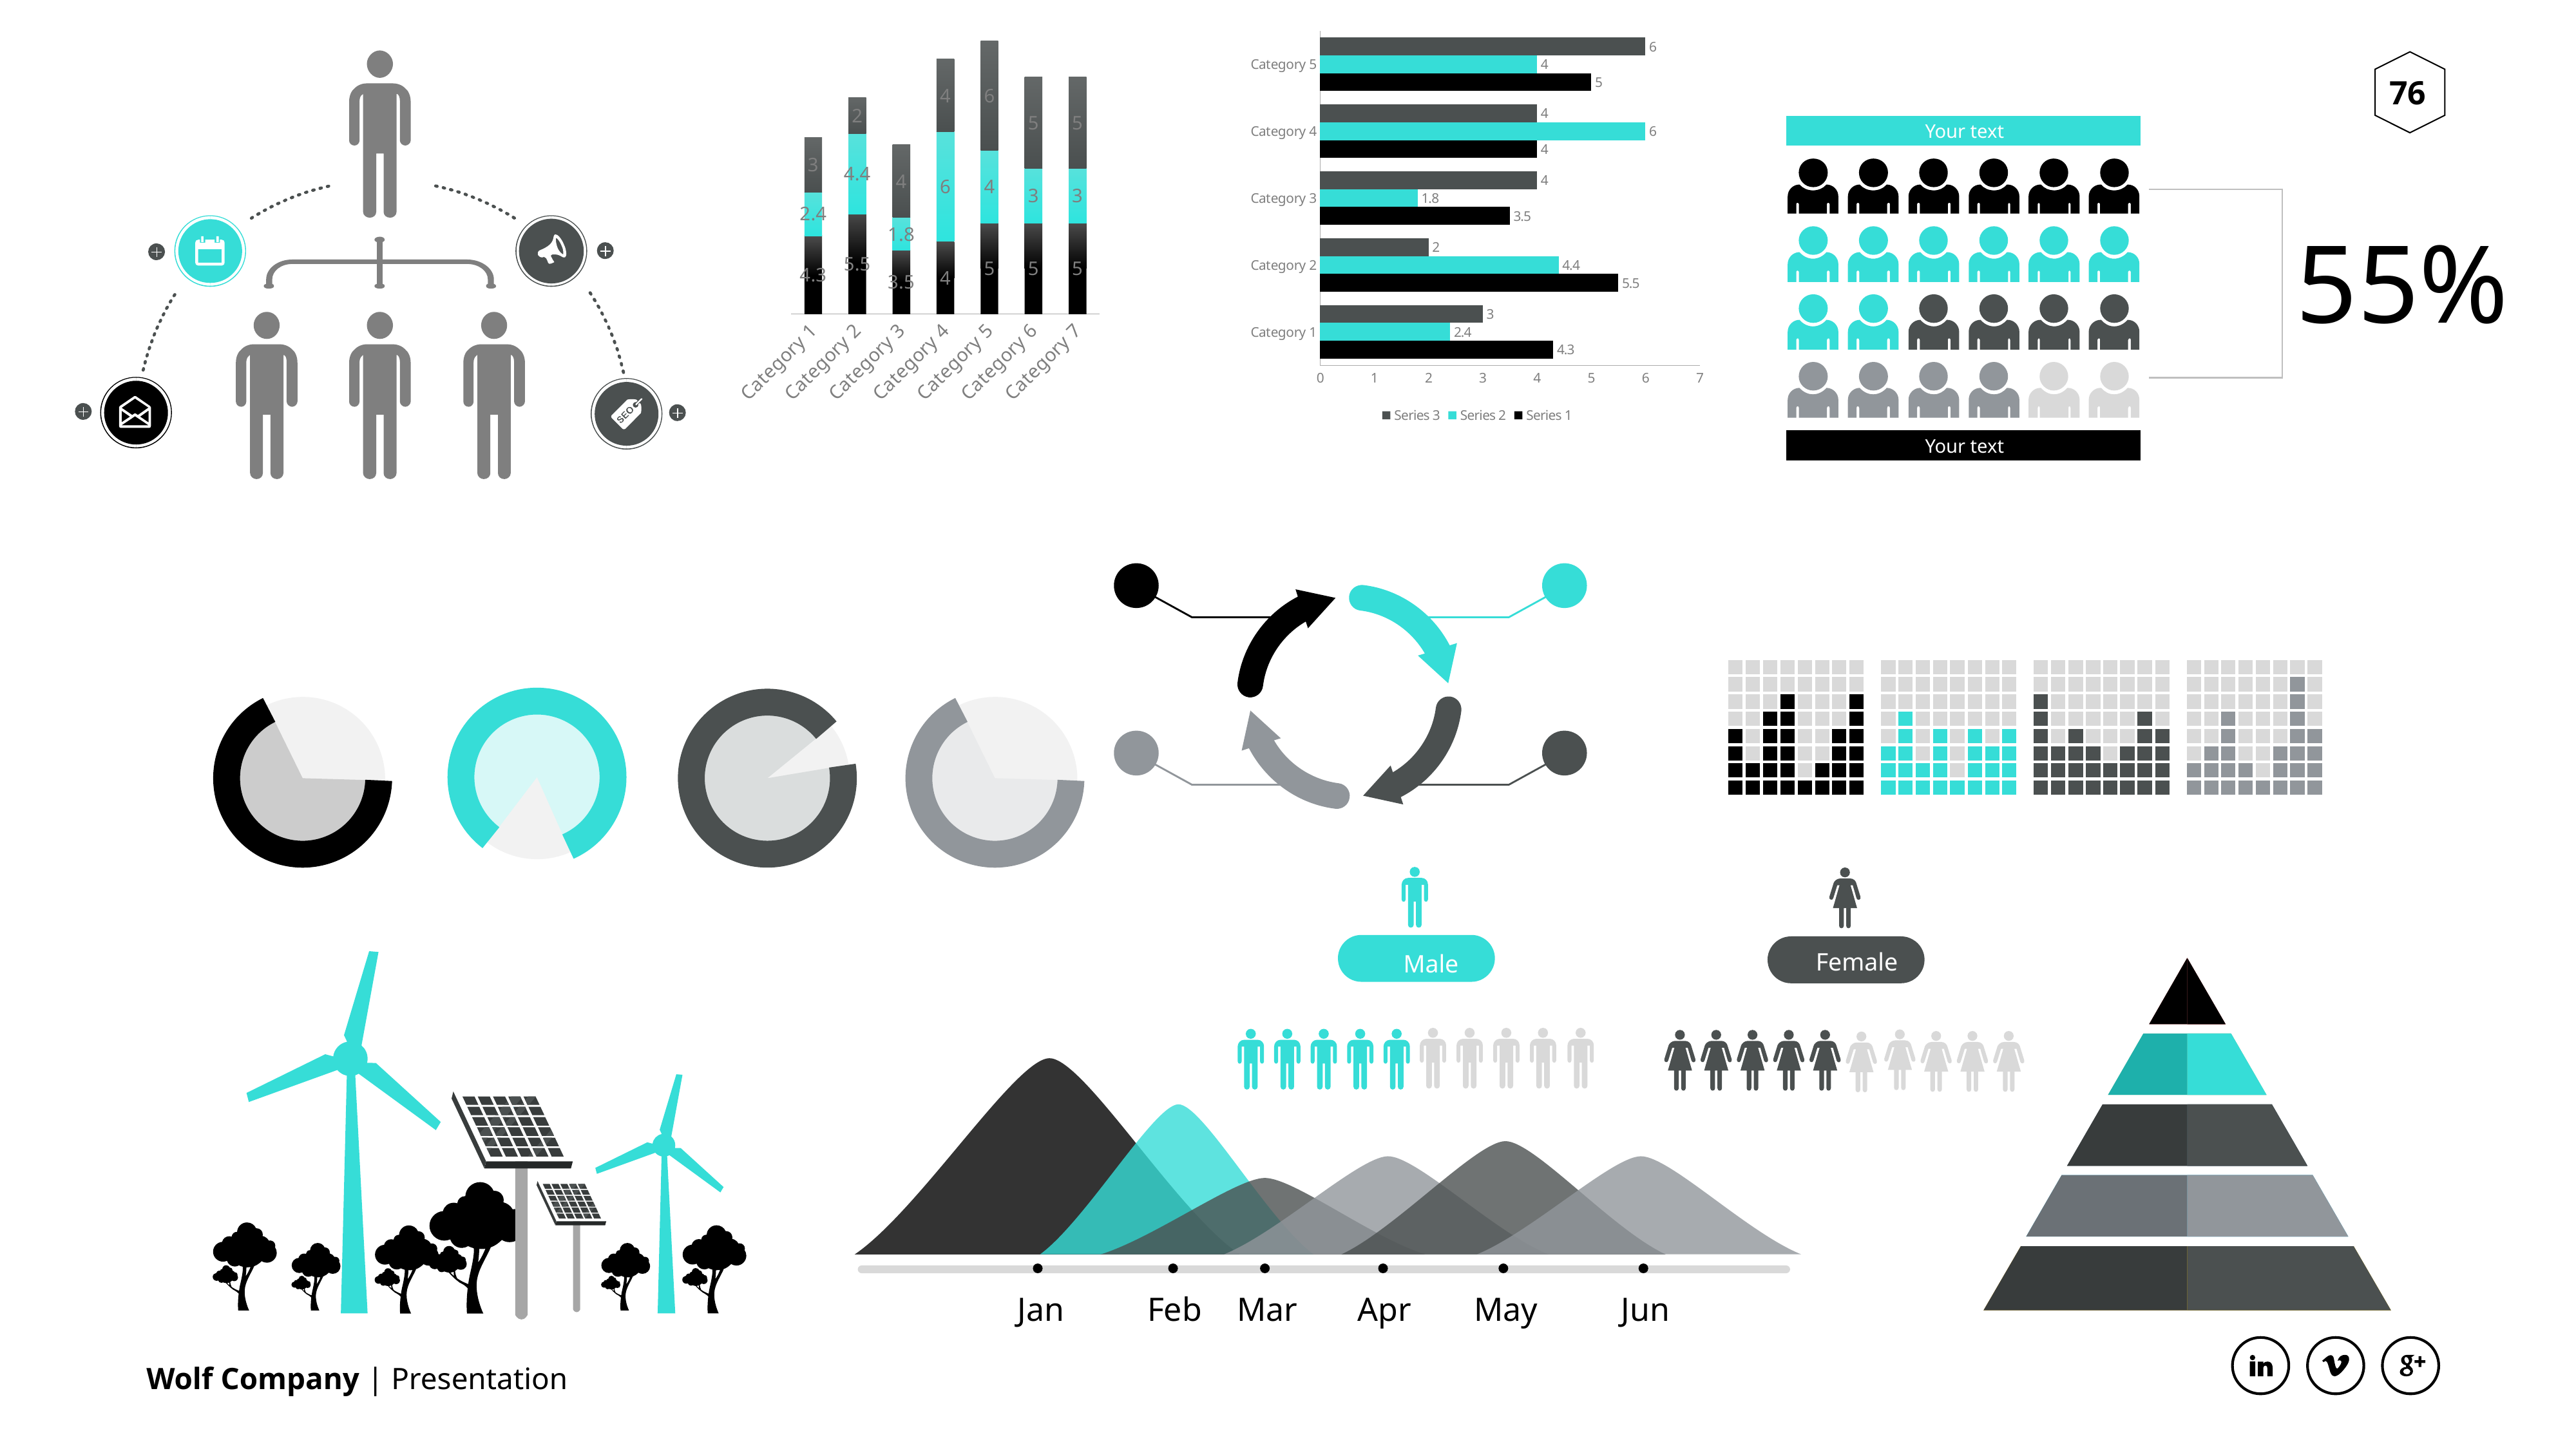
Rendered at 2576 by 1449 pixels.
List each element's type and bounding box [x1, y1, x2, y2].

text_box [1728, 659, 2323, 795]
text_box [1983, 958, 2391, 1311]
chart [726, 14, 1107, 414]
chart [1241, 23, 1713, 428]
text_box [1786, 105, 2508, 469]
text_box [1114, 563, 1587, 810]
text_box [213, 951, 747, 1320]
text_box [220, 694, 1078, 862]
text_box [1237, 867, 2025, 1094]
text_box [75, 50, 686, 480]
text_box [854, 1058, 1801, 1304]
